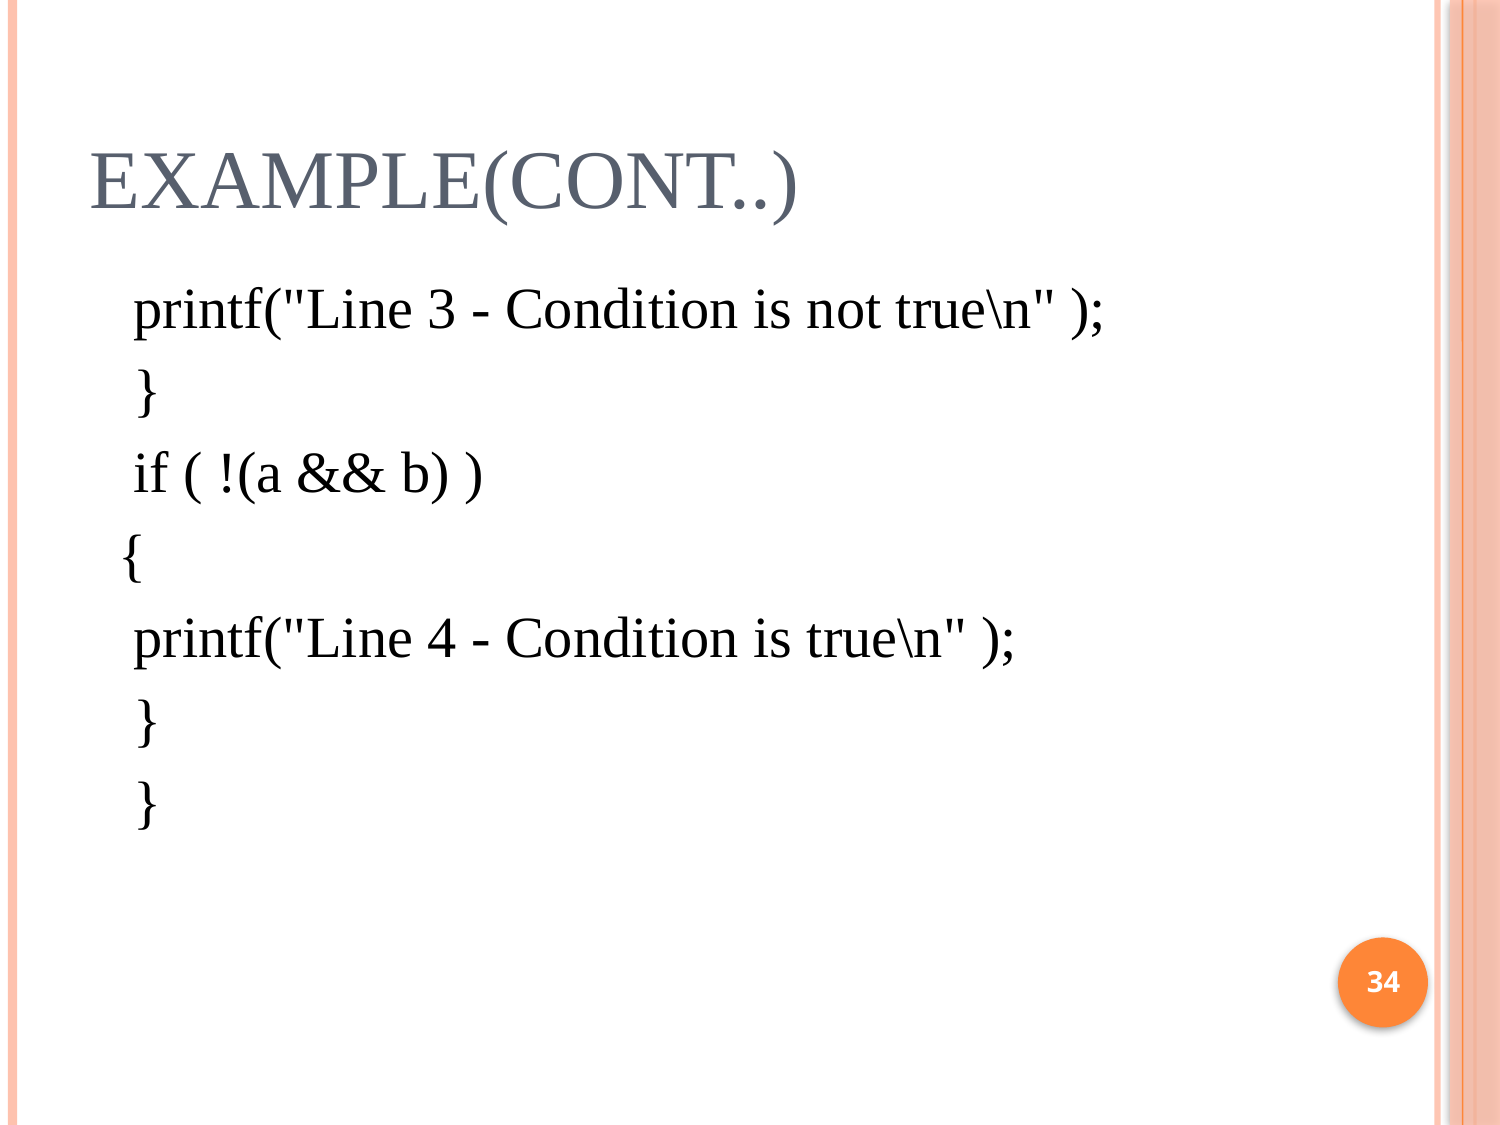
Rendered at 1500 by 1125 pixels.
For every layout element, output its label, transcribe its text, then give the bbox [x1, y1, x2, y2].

slide_number 34 [1333, 940, 1434, 1027]
list printf("Line 3 - Condition is not true\n" ); } if ( !(a && b) ) { printf("Line 4 - Condition is true\n" ); } } [75, 262, 1300, 1062]
title Example(cont..) [75, 45, 1300, 233]
